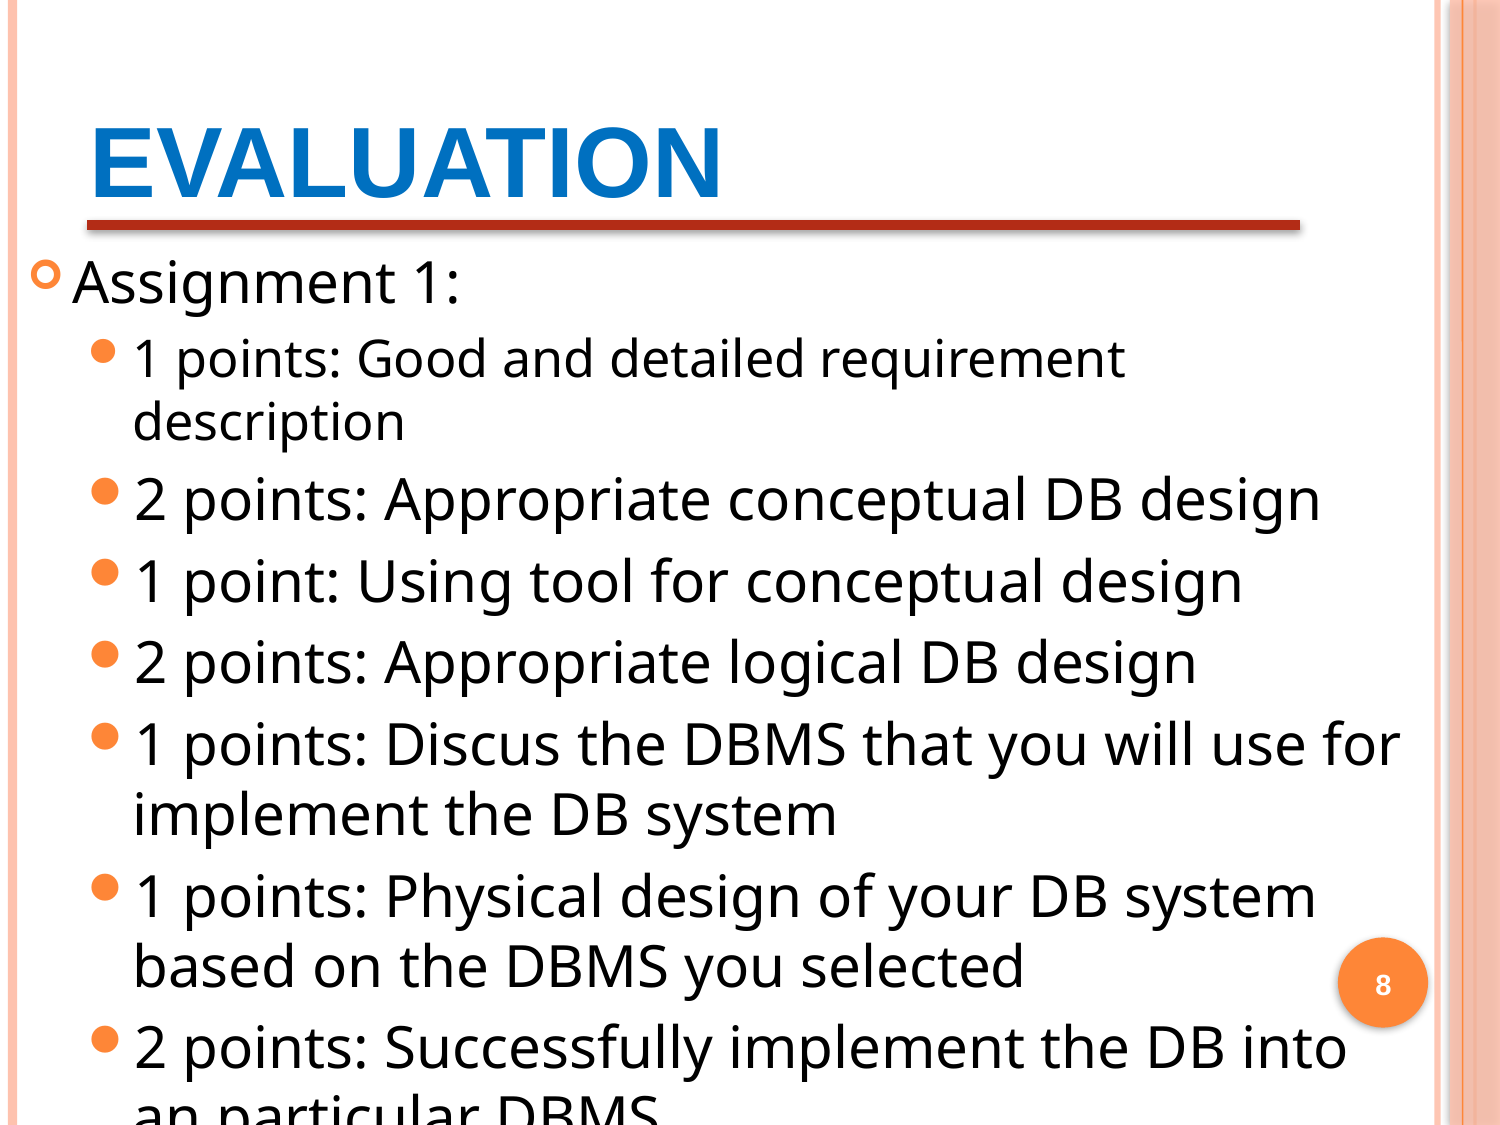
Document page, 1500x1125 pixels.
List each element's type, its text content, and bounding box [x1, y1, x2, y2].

list Assignment 1: 1 points: Good and detailed requirement description 2 points: Appropriate conceptual DB design 1 point: Using tool for conceptual design 2 points: Appropriate logical DB design 1 points: Discus the DBMS that you will use for implement the DB system 1 points: Physical design of your DB system based on the DBMS you selected 2 points: Successfully implement the DB into an particular DBMS [12, 237, 1426, 1113]
slide_number 8 [1333, 940, 1434, 1026]
title Evaluation [75, 37, 1300, 225]
